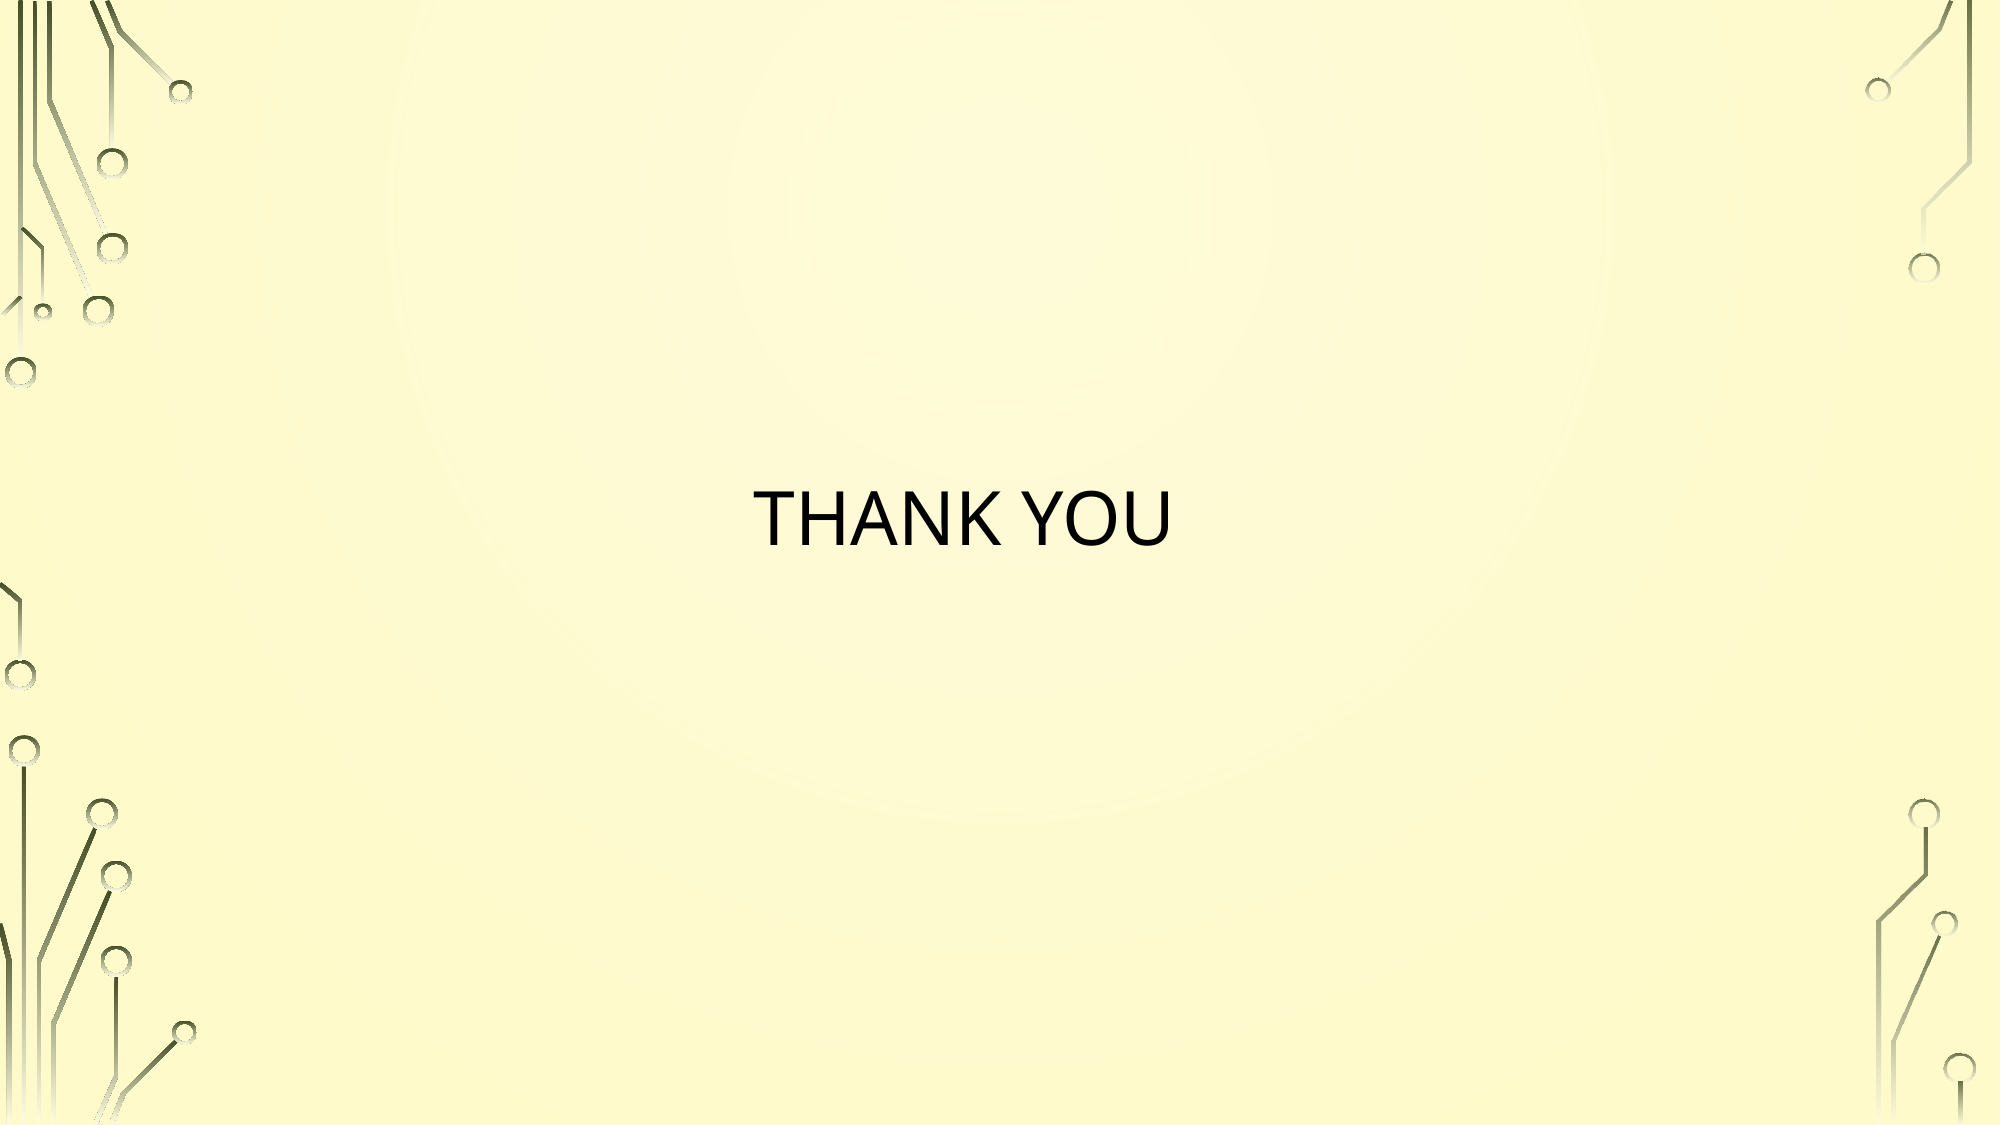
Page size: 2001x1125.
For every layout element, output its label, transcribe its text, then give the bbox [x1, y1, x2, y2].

title Thank you [152, 439, 1778, 604]
